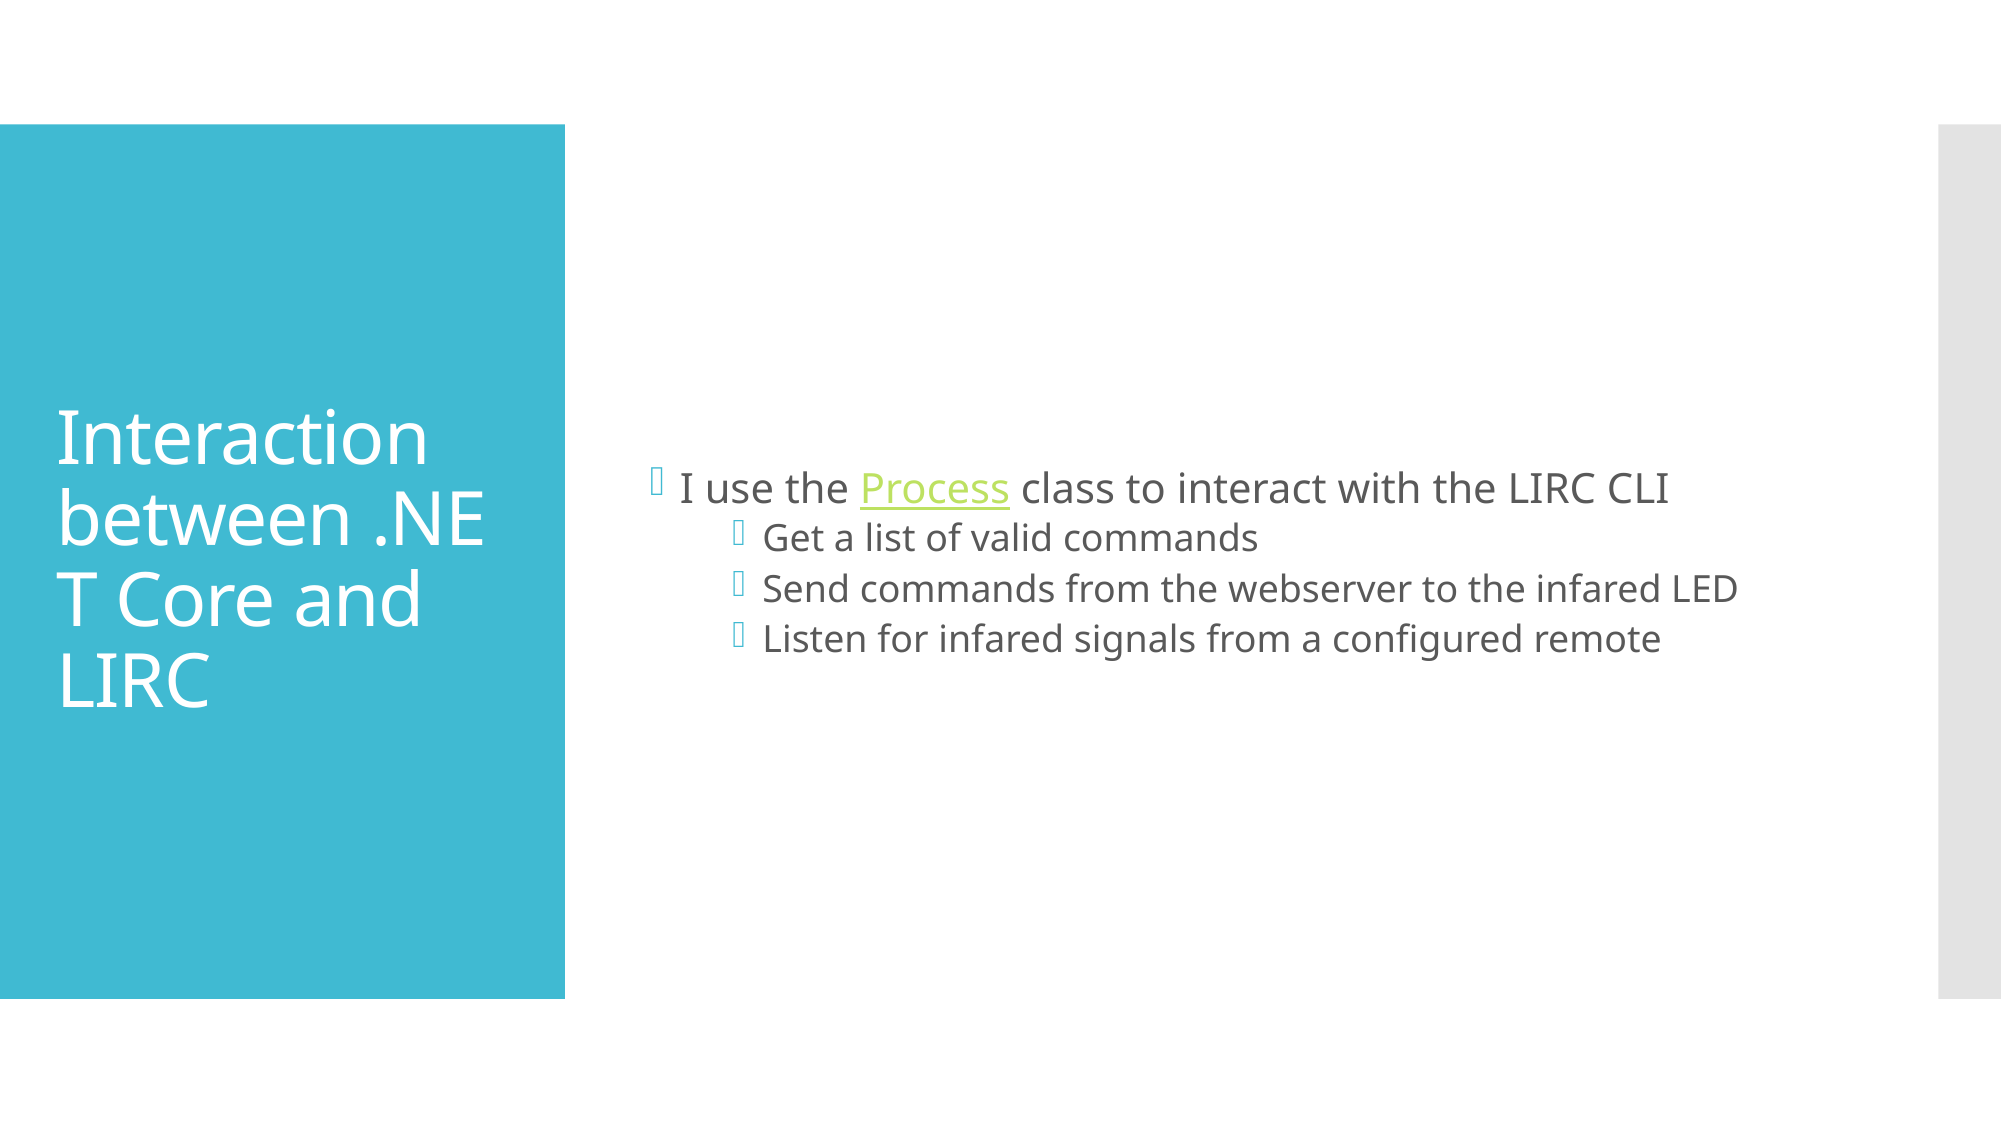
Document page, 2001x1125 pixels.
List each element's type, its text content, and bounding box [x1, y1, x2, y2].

list I use the Process class to interact with the LIRC CLI Get a list of valid commands Send commands from the webserver to the infared LED Listen for infared signals from a configured remote [634, 141, 1835, 982]
title Interaction between .NET Core and LIRC [41, 184, 525, 940]
